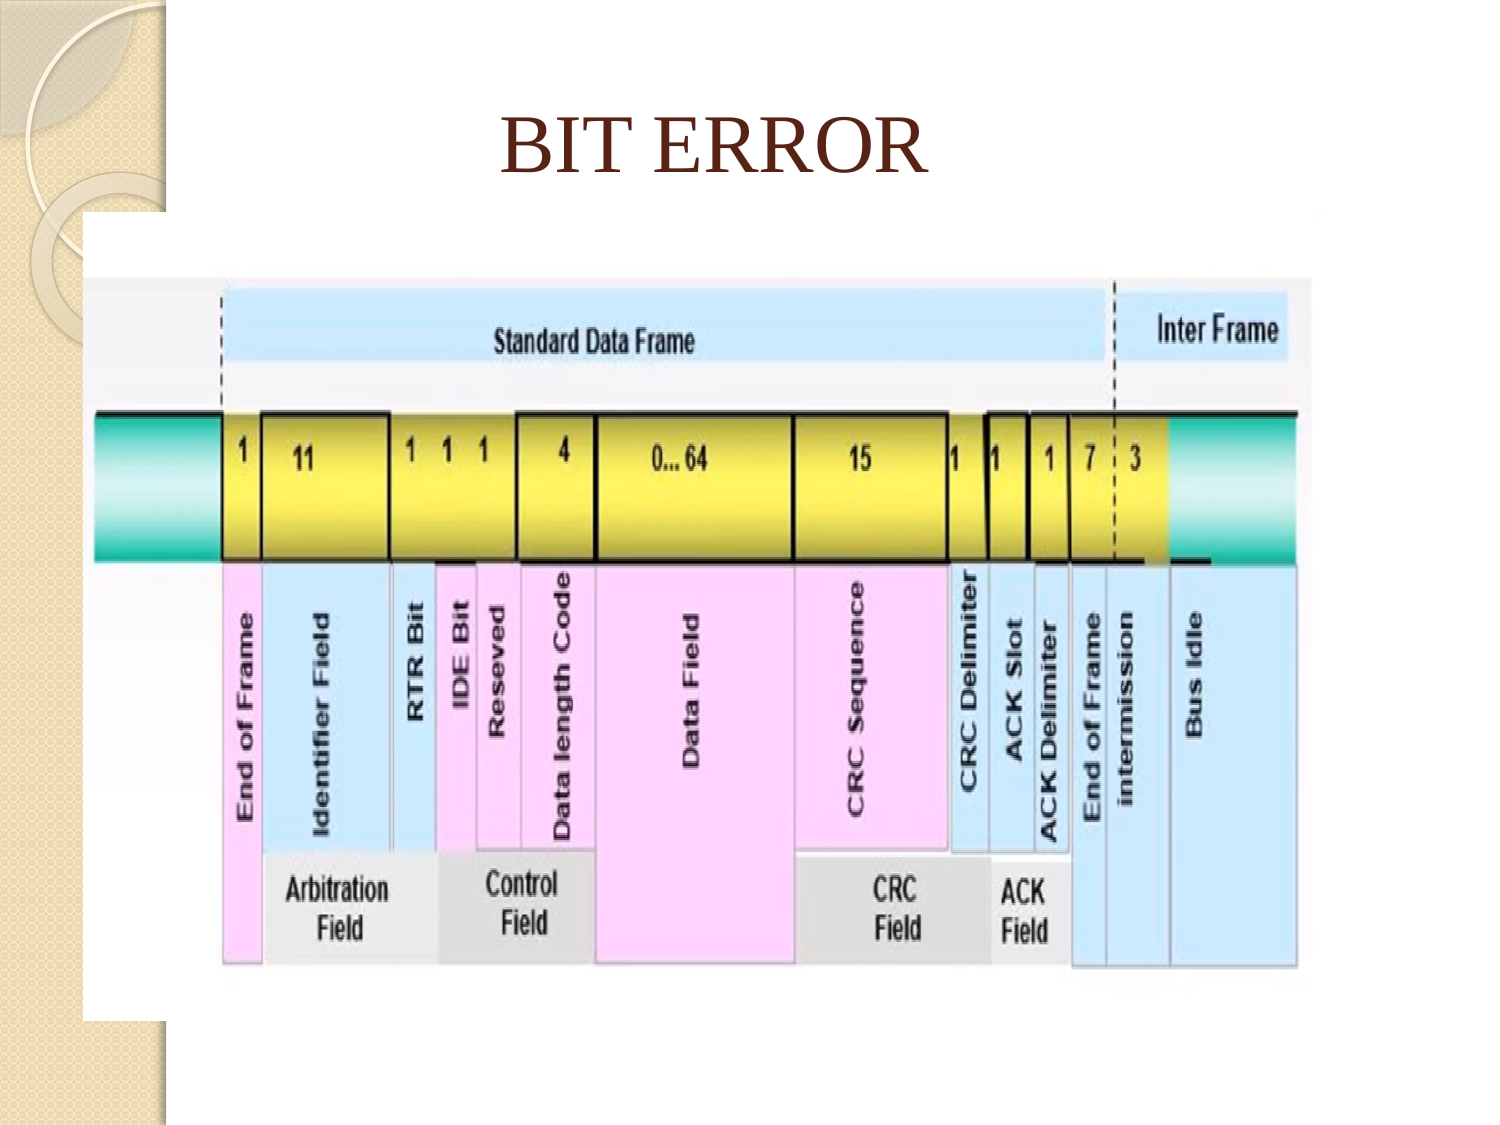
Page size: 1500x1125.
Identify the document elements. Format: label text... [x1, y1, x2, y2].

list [83, 212, 1321, 1021]
title BIT ERROR [235, 45, 1466, 233]
